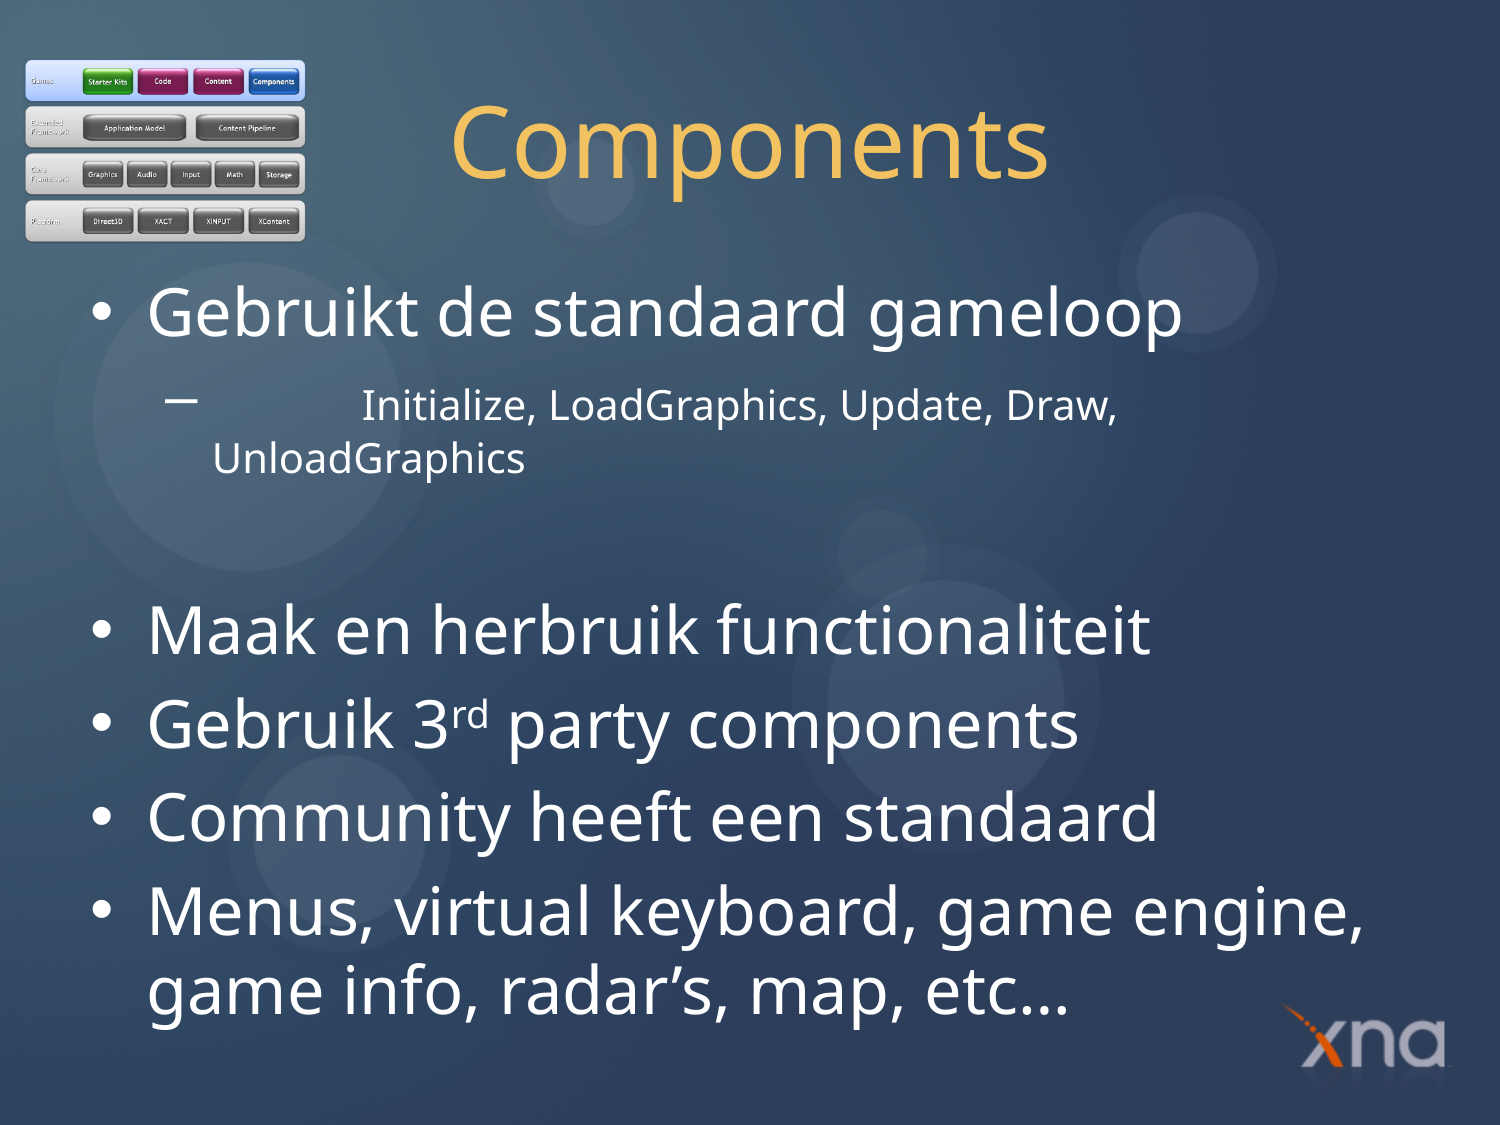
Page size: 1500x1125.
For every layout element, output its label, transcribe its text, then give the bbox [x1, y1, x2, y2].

title Components [74, 44, 1426, 233]
picture [0, 0, 1500, 1125]
list Gebruikt de standaard gameloop Initialize, LoadGraphics, Update, Draw, UnloadGraphics Maak en herbruik functionaliteit Gebruik 3rd party components Community heeft een standaard Menus, virtual keyboard, game engine, game info, radar’s, map, etc… [74, 262, 1426, 1006]
